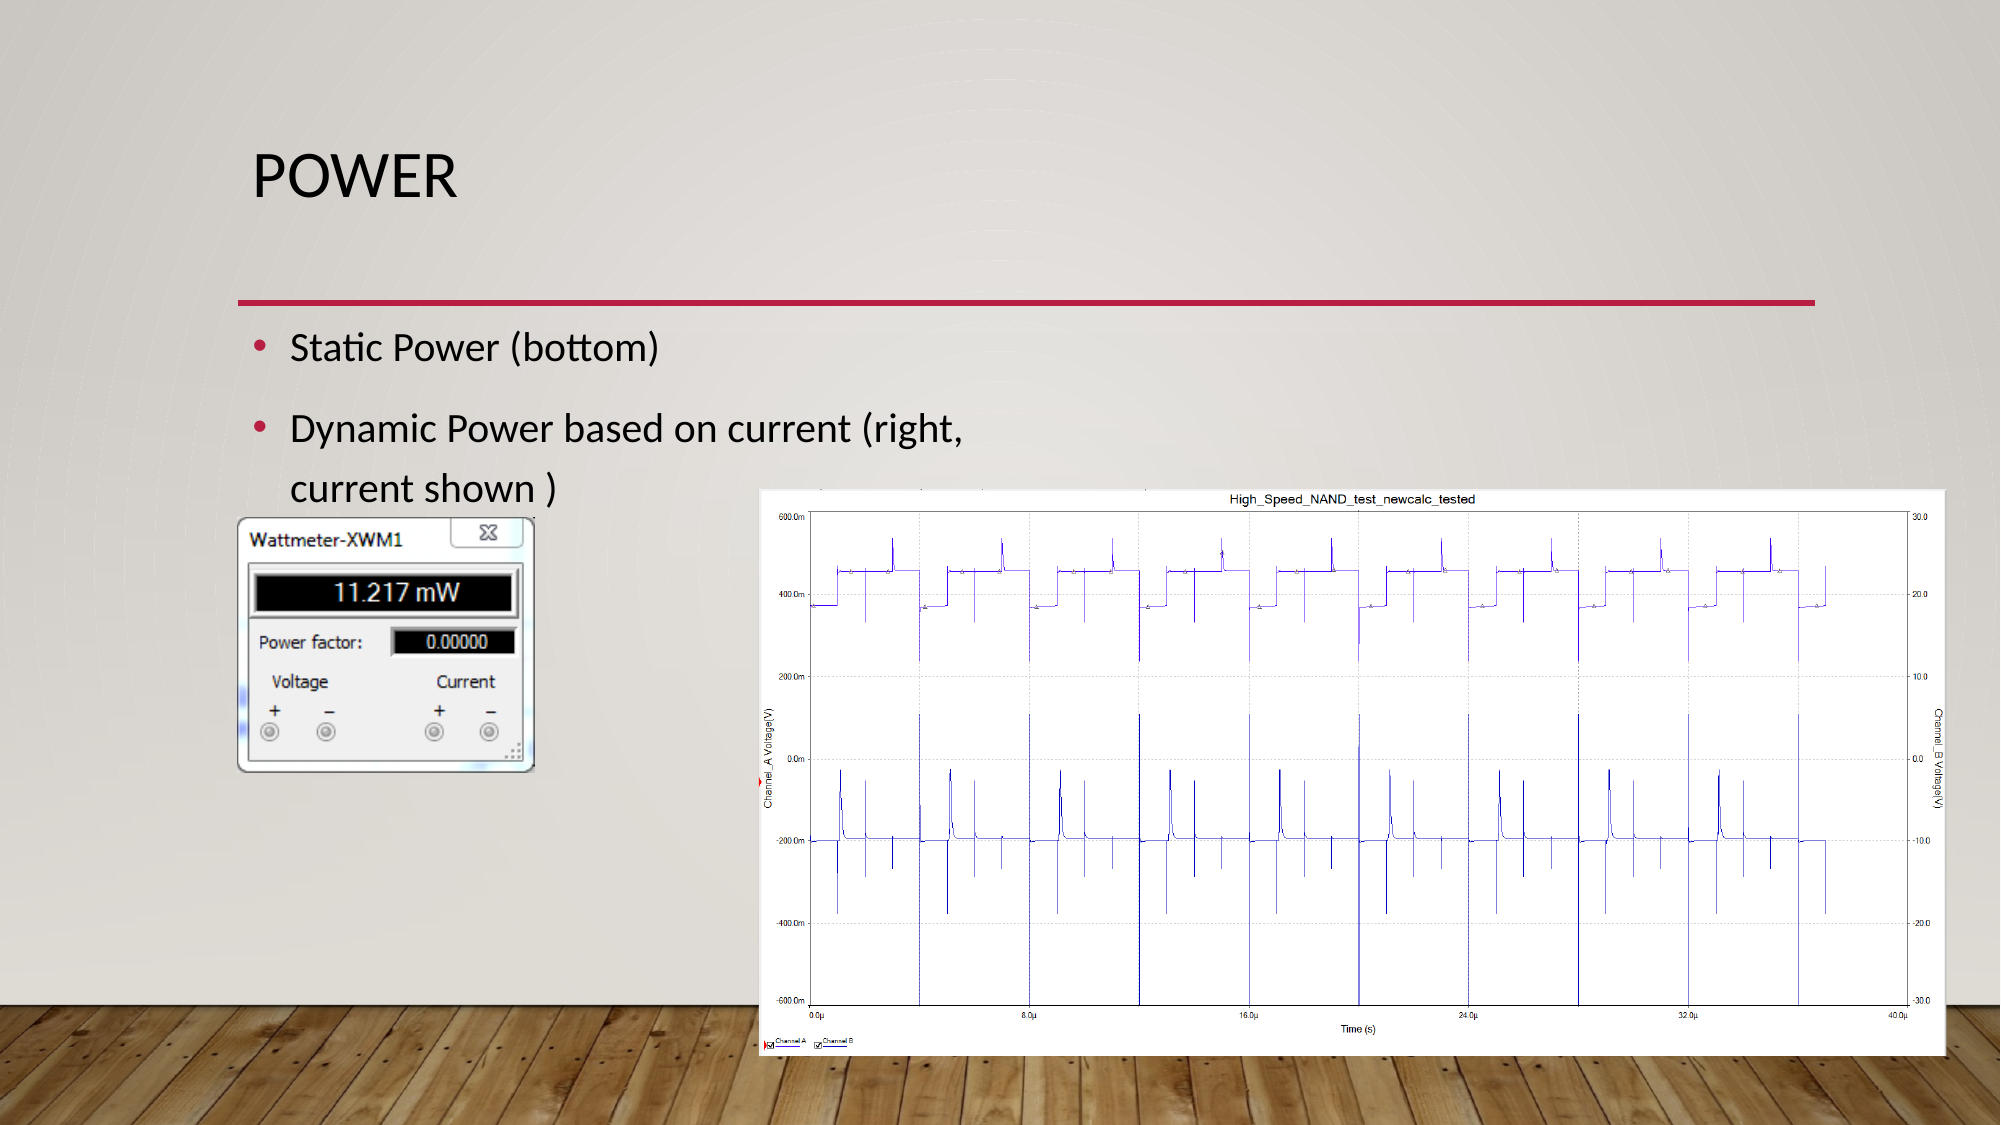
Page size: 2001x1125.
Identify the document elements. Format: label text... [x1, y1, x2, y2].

title Power [237, 132, 1814, 306]
picture [0, 489, 2000, 1125]
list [237, 517, 535, 773]
list Static Power (bottom) Dynamic Power based on current (right, current shown ) [237, 302, 1000, 869]
